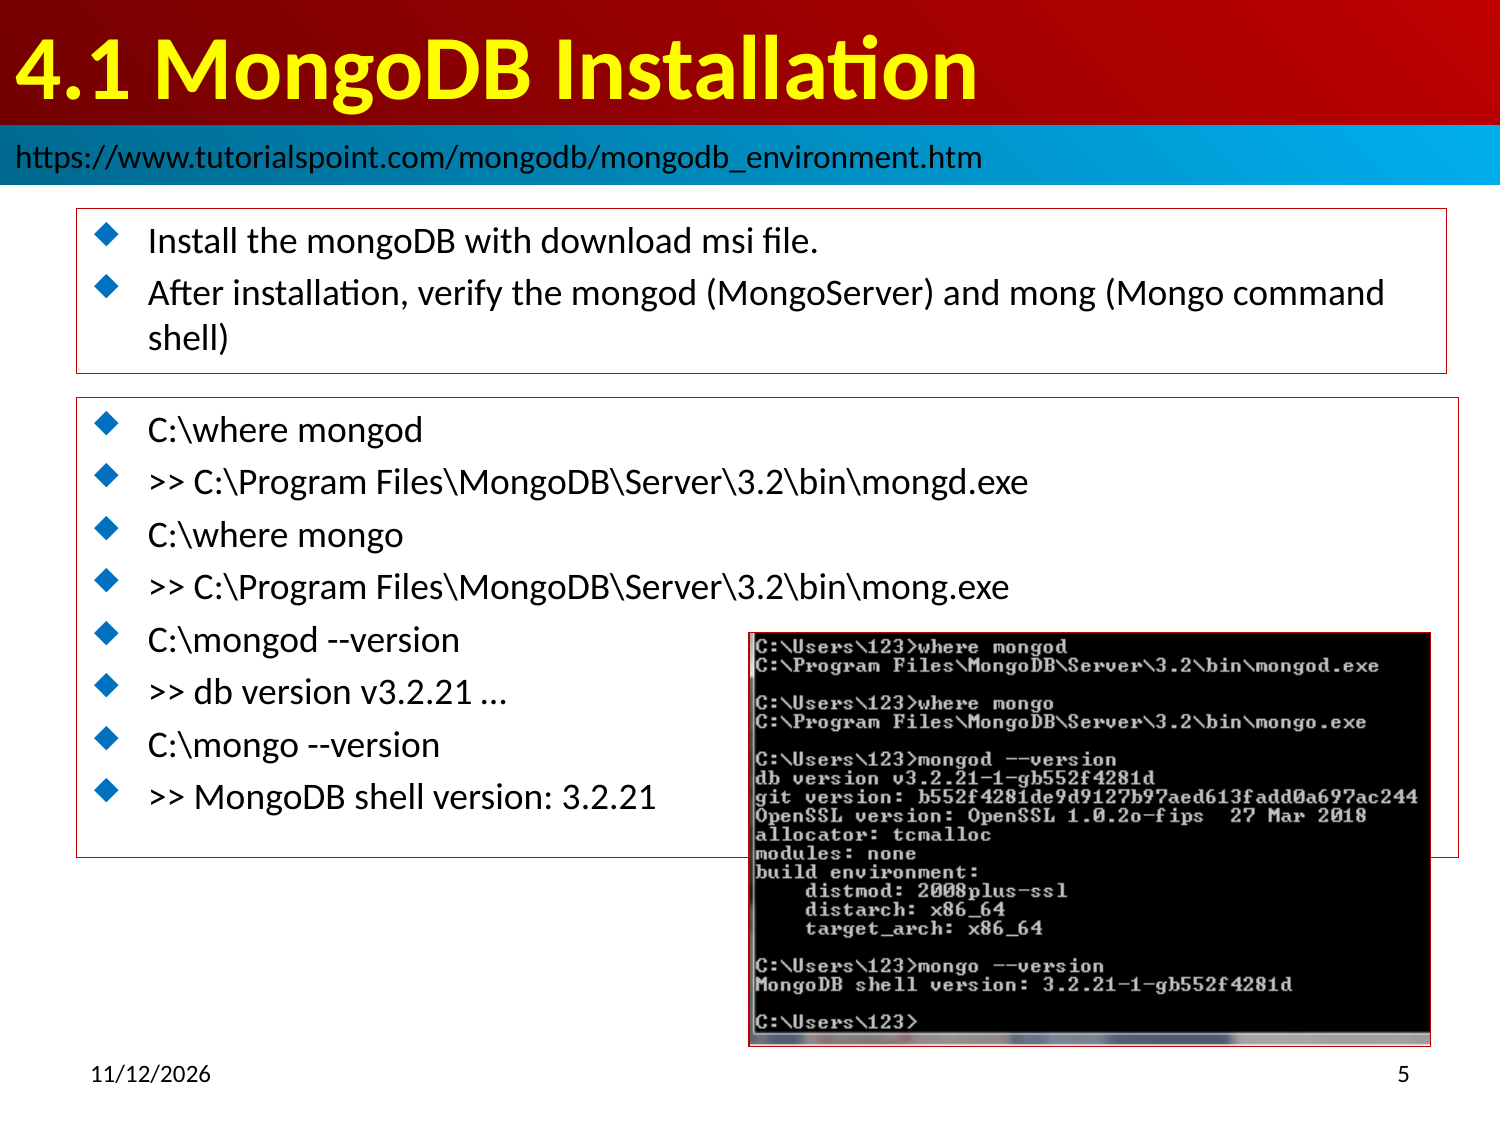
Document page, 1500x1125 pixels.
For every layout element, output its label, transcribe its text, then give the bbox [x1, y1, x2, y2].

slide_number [75, 1042, 425, 1103]
slide_number 5 [1074, 1054, 1425, 1103]
picture [749, 633, 1430, 1047]
subtitle Install the mongoDB with download msi file. After installation, verify the mongod (MongoServer) and mong (Mongo command shell) [76, 208, 1447, 374]
text_box C:\where mongod >> C:\Program Files\MongoDB\Server\3.2\bin\mongd.exe C:\where mongo >> C:\Program Files\MongoDB\Server\3.2\bin\mong.exe C:\mongod --version >> db version v3.2.21 … C:\mongo --version >> MongoDB shell version: 3.2.21 [76, 397, 1459, 858]
title 4.1 MongoDB Installation [0, 0, 1500, 125]
text_box https://www.tutorialspoint.com/mongodb/mongodb_environment.htm [0, 125, 1500, 185]
